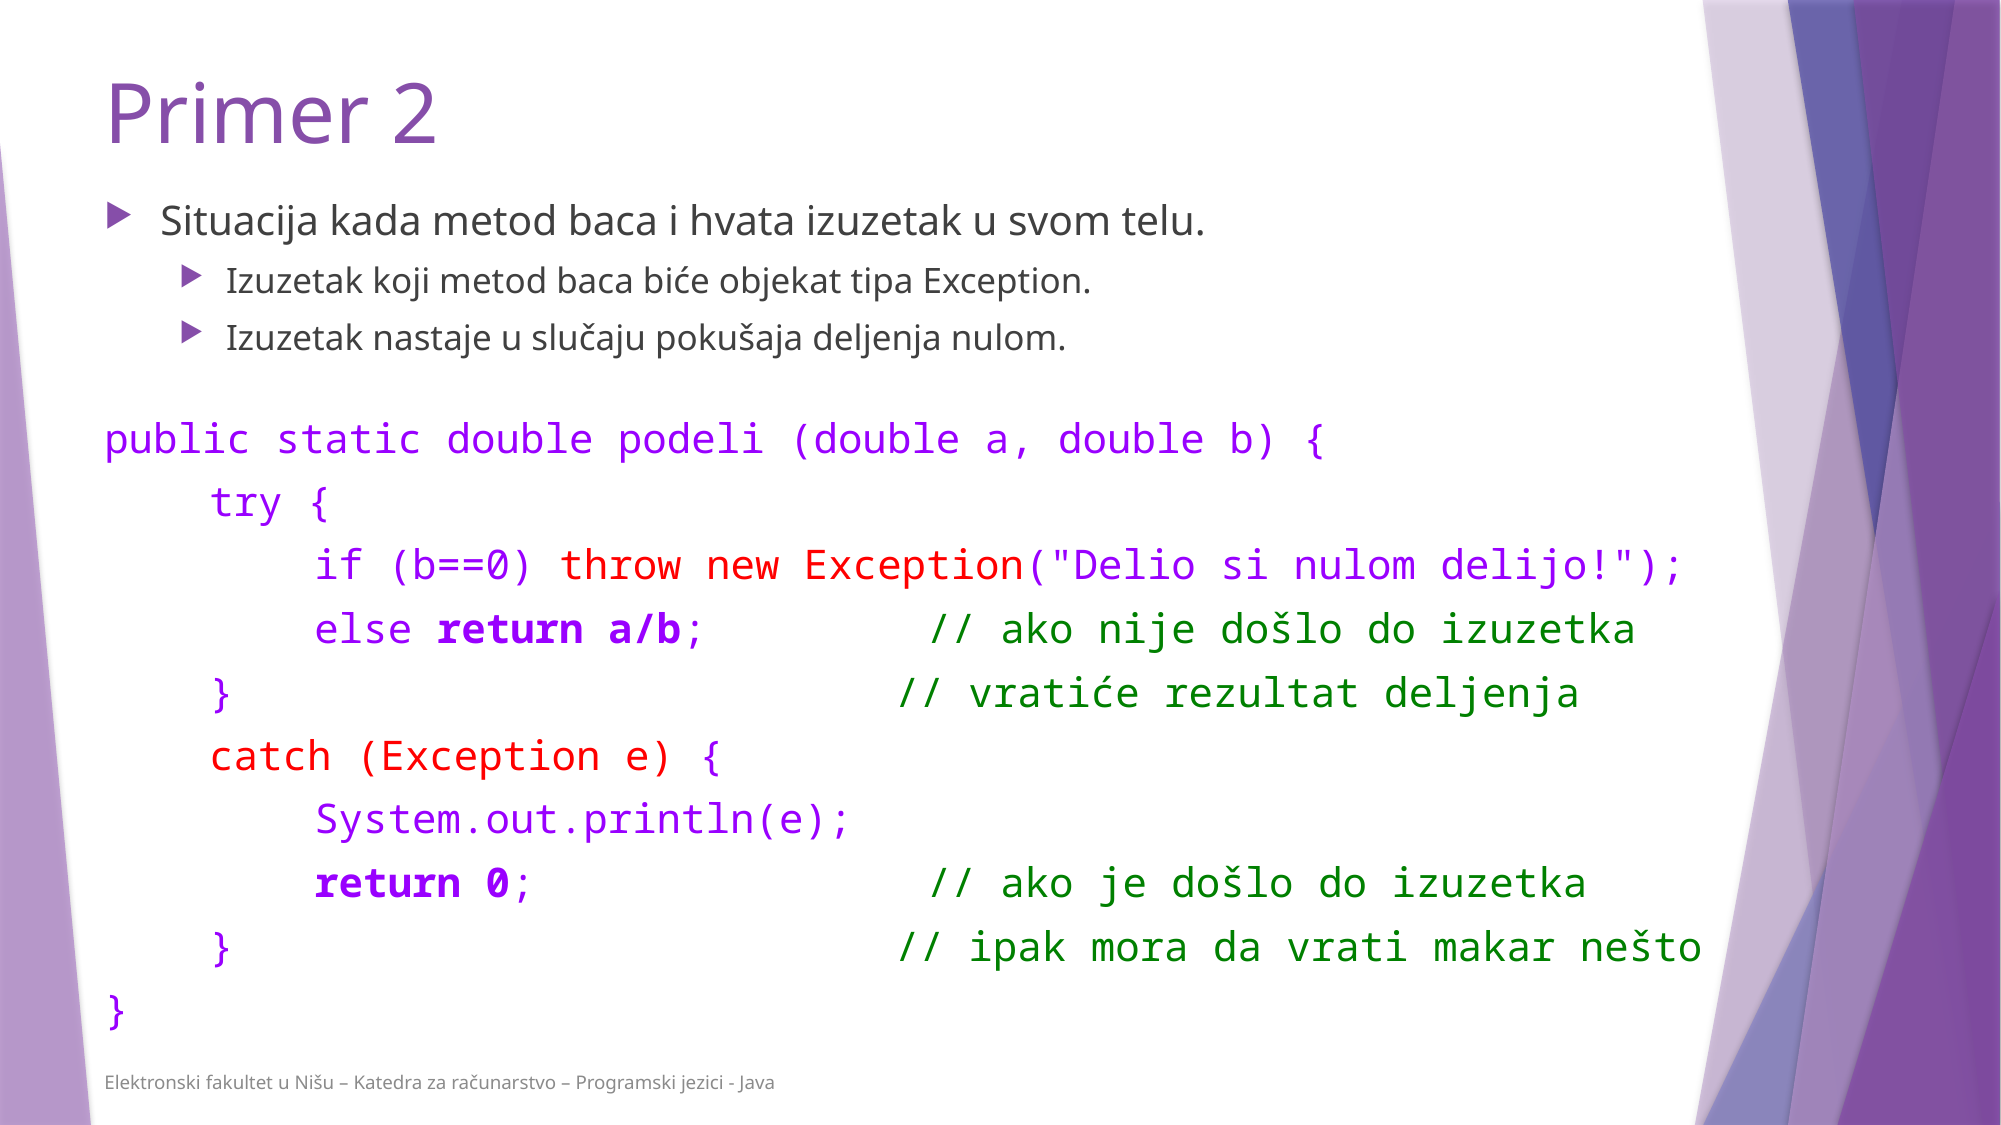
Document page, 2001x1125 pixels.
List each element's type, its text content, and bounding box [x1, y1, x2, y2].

list Situacija kada metod baca i hvata izuzetak u svom telu. Izuzetak koji metod baca biće objekat tipa Exception. Izuzetak nastaje u slučaju pokušaja deljenja nulom. public static double podeli (double a, double b) { try { if (b==0) throw new Exception("Delio si nulom delijo!"); else return a/b; // ako nije došlo do izuzetka } // vratiće rezultat deljenja catch (Exception e) { System.out.println(e); return 0; // ako je došlo do izuzetka } // ipak mora da vrati makar nešto } [89, 187, 1736, 1054]
footer Elektronski fakultet u Nišu – Katedra za računarstvo – Programski jezici - Java [89, 1053, 1145, 1114]
title Primer 2 [89, 52, 1736, 159]
